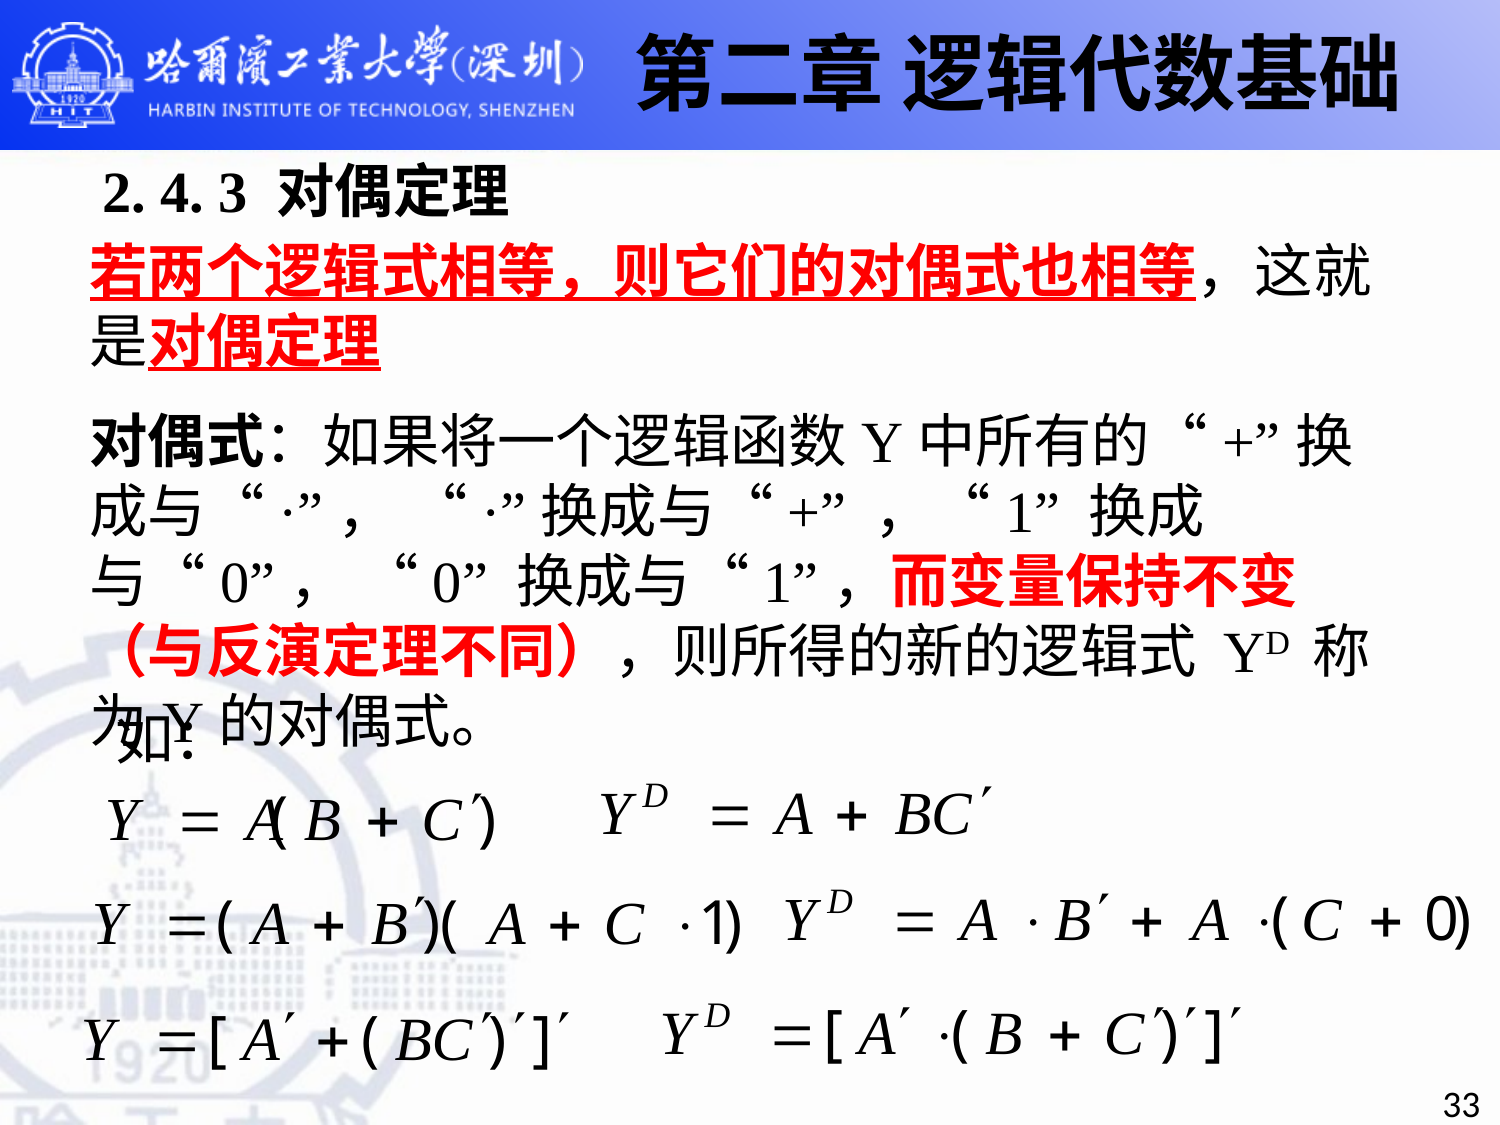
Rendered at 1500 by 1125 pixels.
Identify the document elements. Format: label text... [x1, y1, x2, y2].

picture [0, 149, 1500, 1125]
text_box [86, 883, 755, 965]
list 2. 4. 3 对偶定理 [87, 154, 1224, 226]
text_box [776, 869, 1486, 962]
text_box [75, 998, 580, 1081]
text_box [592, 762, 998, 850]
text_box 对偶式：如果将一个逻辑函数Y中所有的“+”换成与“·”， “·”换成与“+” ，“1” 换成与“0”， “0” 换成与“1”，而变量保持不变（与反演定理不同），则所得的新的逻辑式 YD 称为Y的对偶式。 [75, 396, 1406, 761]
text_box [653, 983, 1250, 1076]
text_box 第二章 逻辑代数基础 [619, 14, 1500, 129]
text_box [99, 779, 510, 862]
text_box 若两个逻辑式相等，则它们的对偶式也相等，这就是对偶定理 [75, 226, 1395, 382]
picture [12, 22, 583, 128]
text_box 如： [100, 694, 343, 779]
